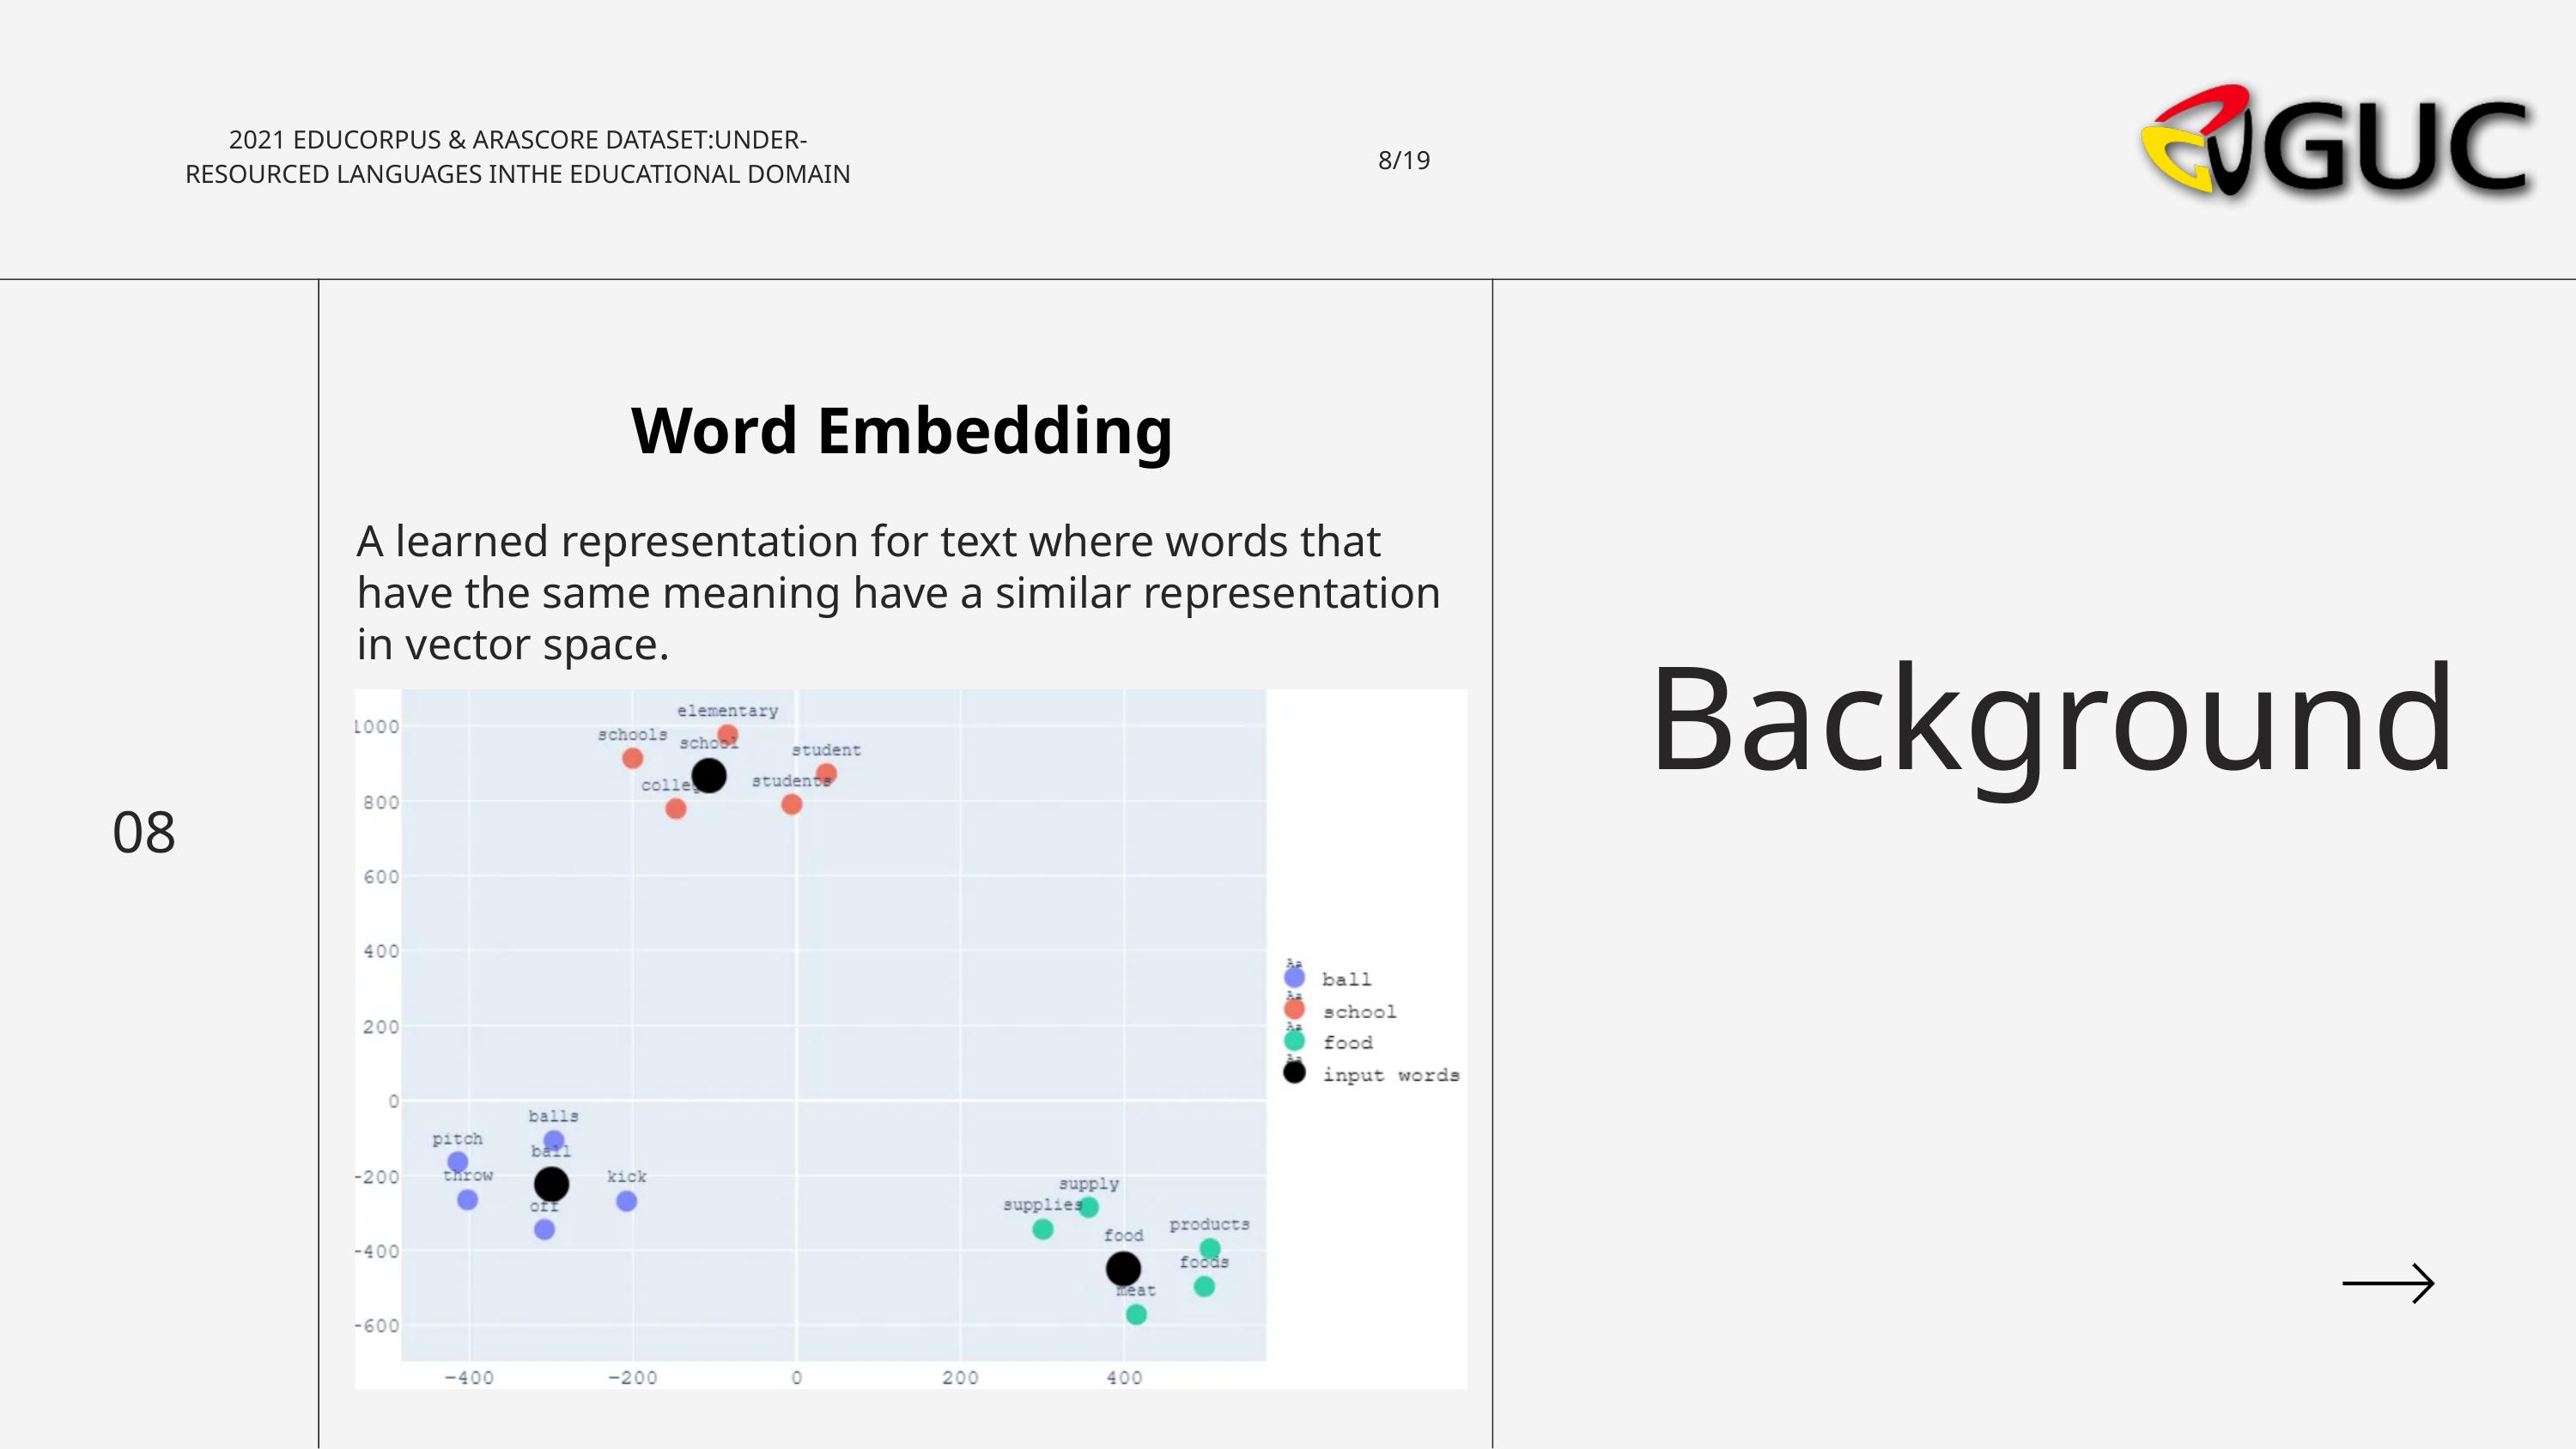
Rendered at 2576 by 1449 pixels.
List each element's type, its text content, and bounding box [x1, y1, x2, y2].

text_box 2021 EDUCORPUS & ARASCORE DATASET:UNDER-RESOURCED LANGUAGES INTHE EDUCATIONAL DOMAIN [162, 118, 875, 189]
text_box 8/19 [1378, 139, 1855, 175]
text_box 08 [94, 795, 196, 864]
text_box Background [1564, 612, 2541, 798]
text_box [356, 390, 1450, 670]
picture [2117, 38, 2569, 252]
picture [2342, 1263, 2435, 1304]
picture [355, 689, 1468, 1389]
